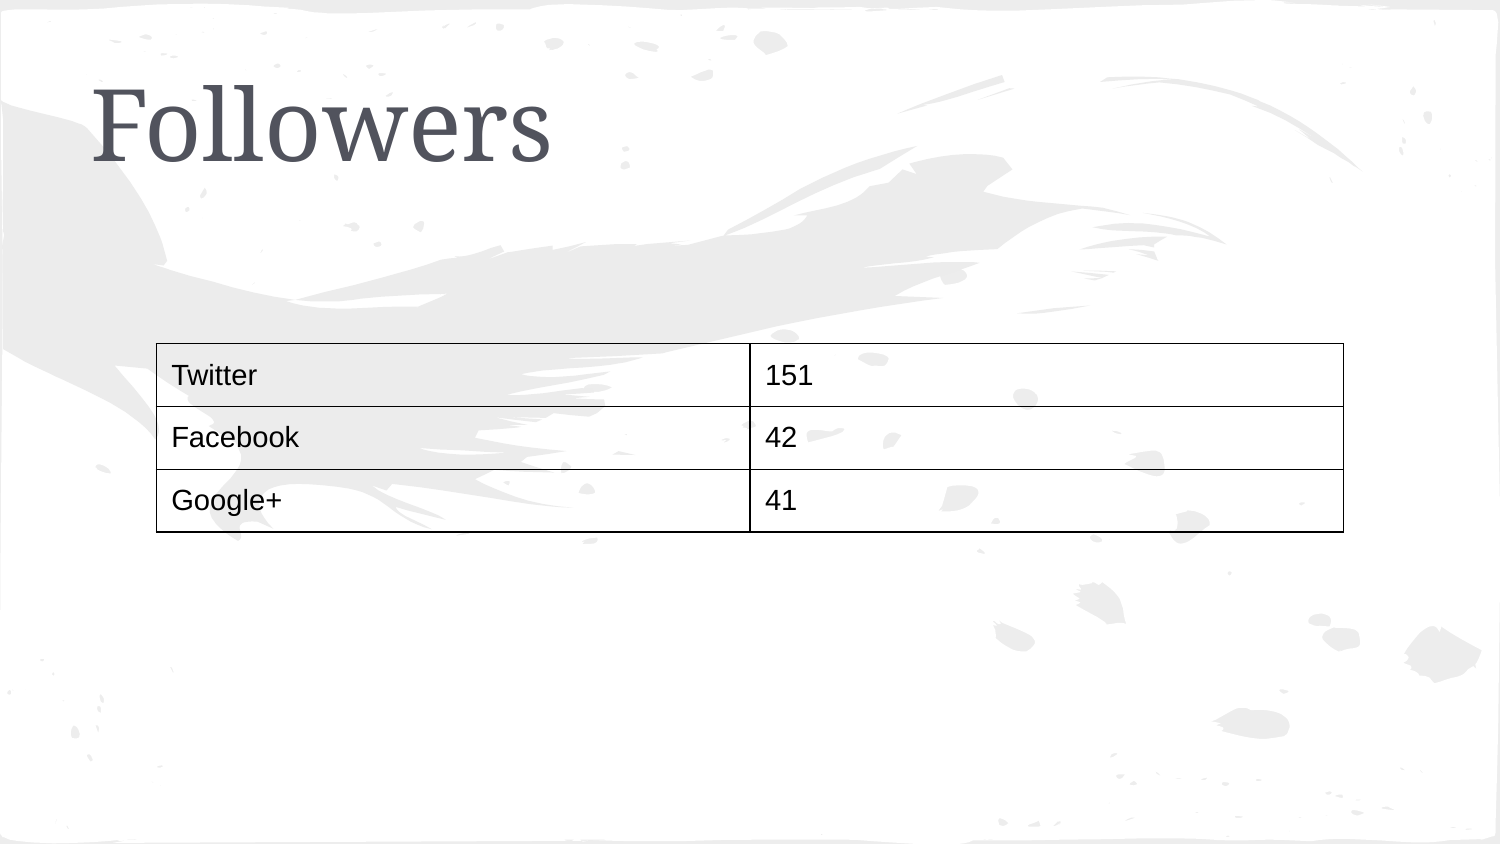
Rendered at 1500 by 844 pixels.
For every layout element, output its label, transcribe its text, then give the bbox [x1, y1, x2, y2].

title Followers [75, 25, 1425, 197]
table_header 151 [751, 344, 1343, 406]
table_cell 41 [751, 470, 1343, 531]
table_cell 42 [751, 407, 1343, 469]
table_cell Facebook [157, 407, 749, 469]
table_header Twitter [157, 344, 749, 406]
table_cell Google+ [157, 470, 749, 531]
